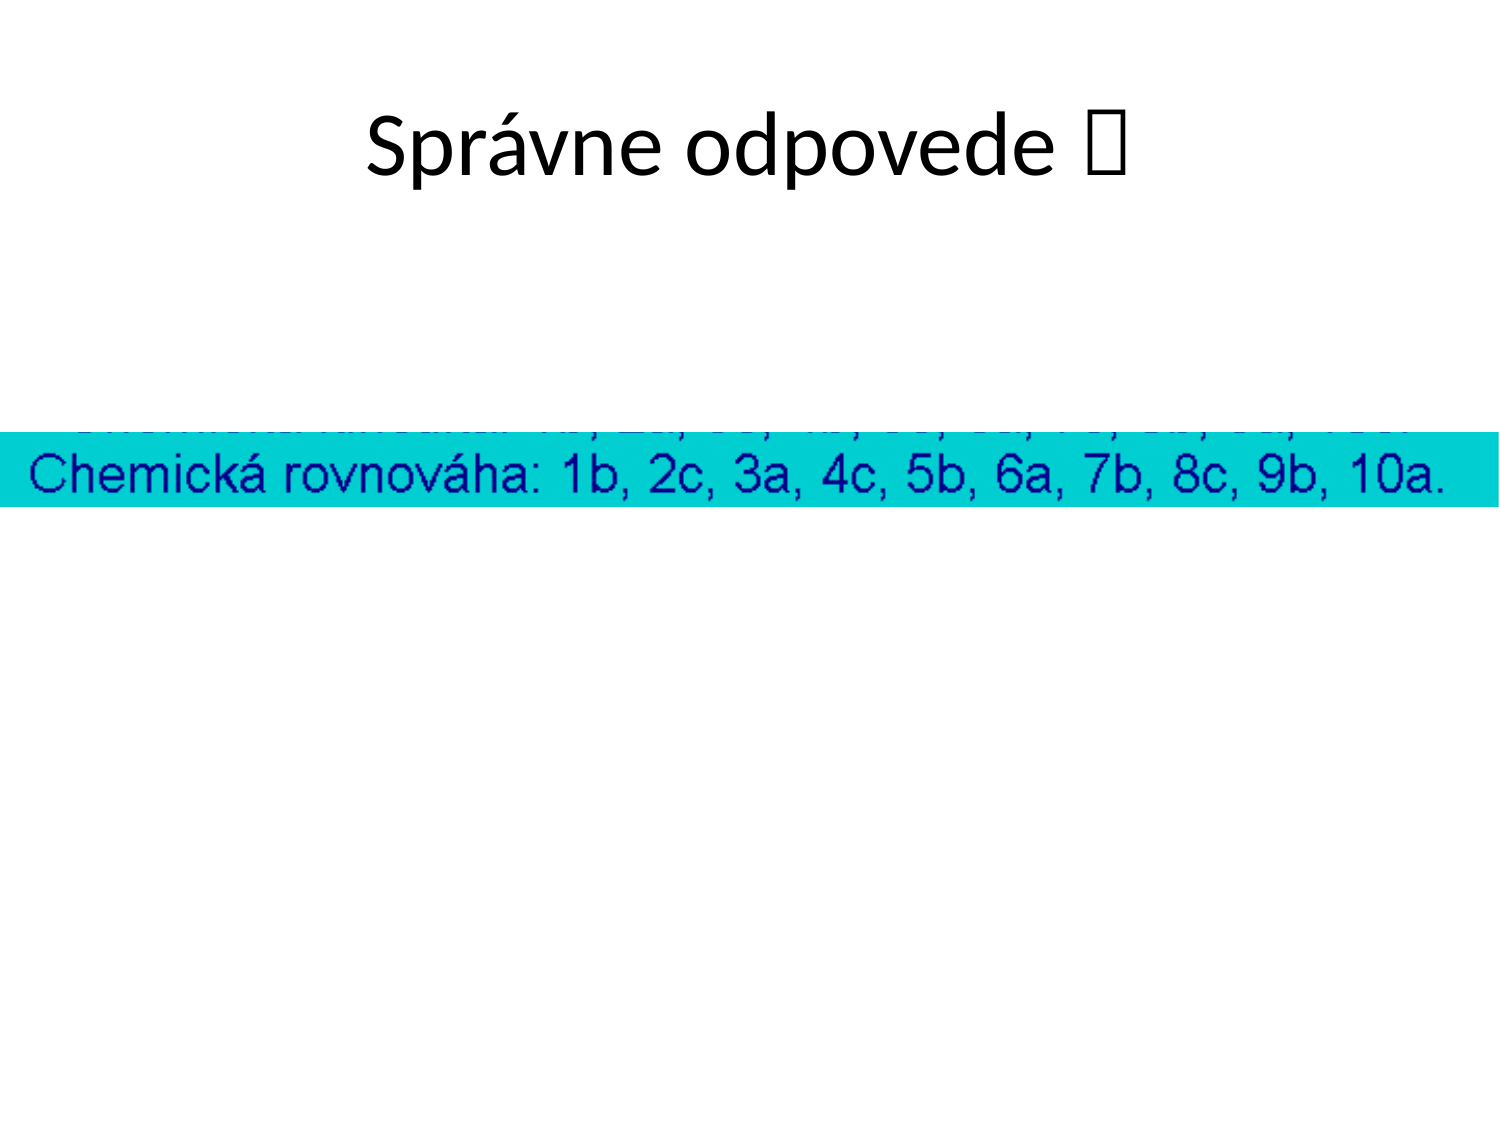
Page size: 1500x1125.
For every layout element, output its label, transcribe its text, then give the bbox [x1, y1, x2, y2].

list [0, 432, 1499, 507]
title Správne odpovede  [75, 45, 1425, 233]
